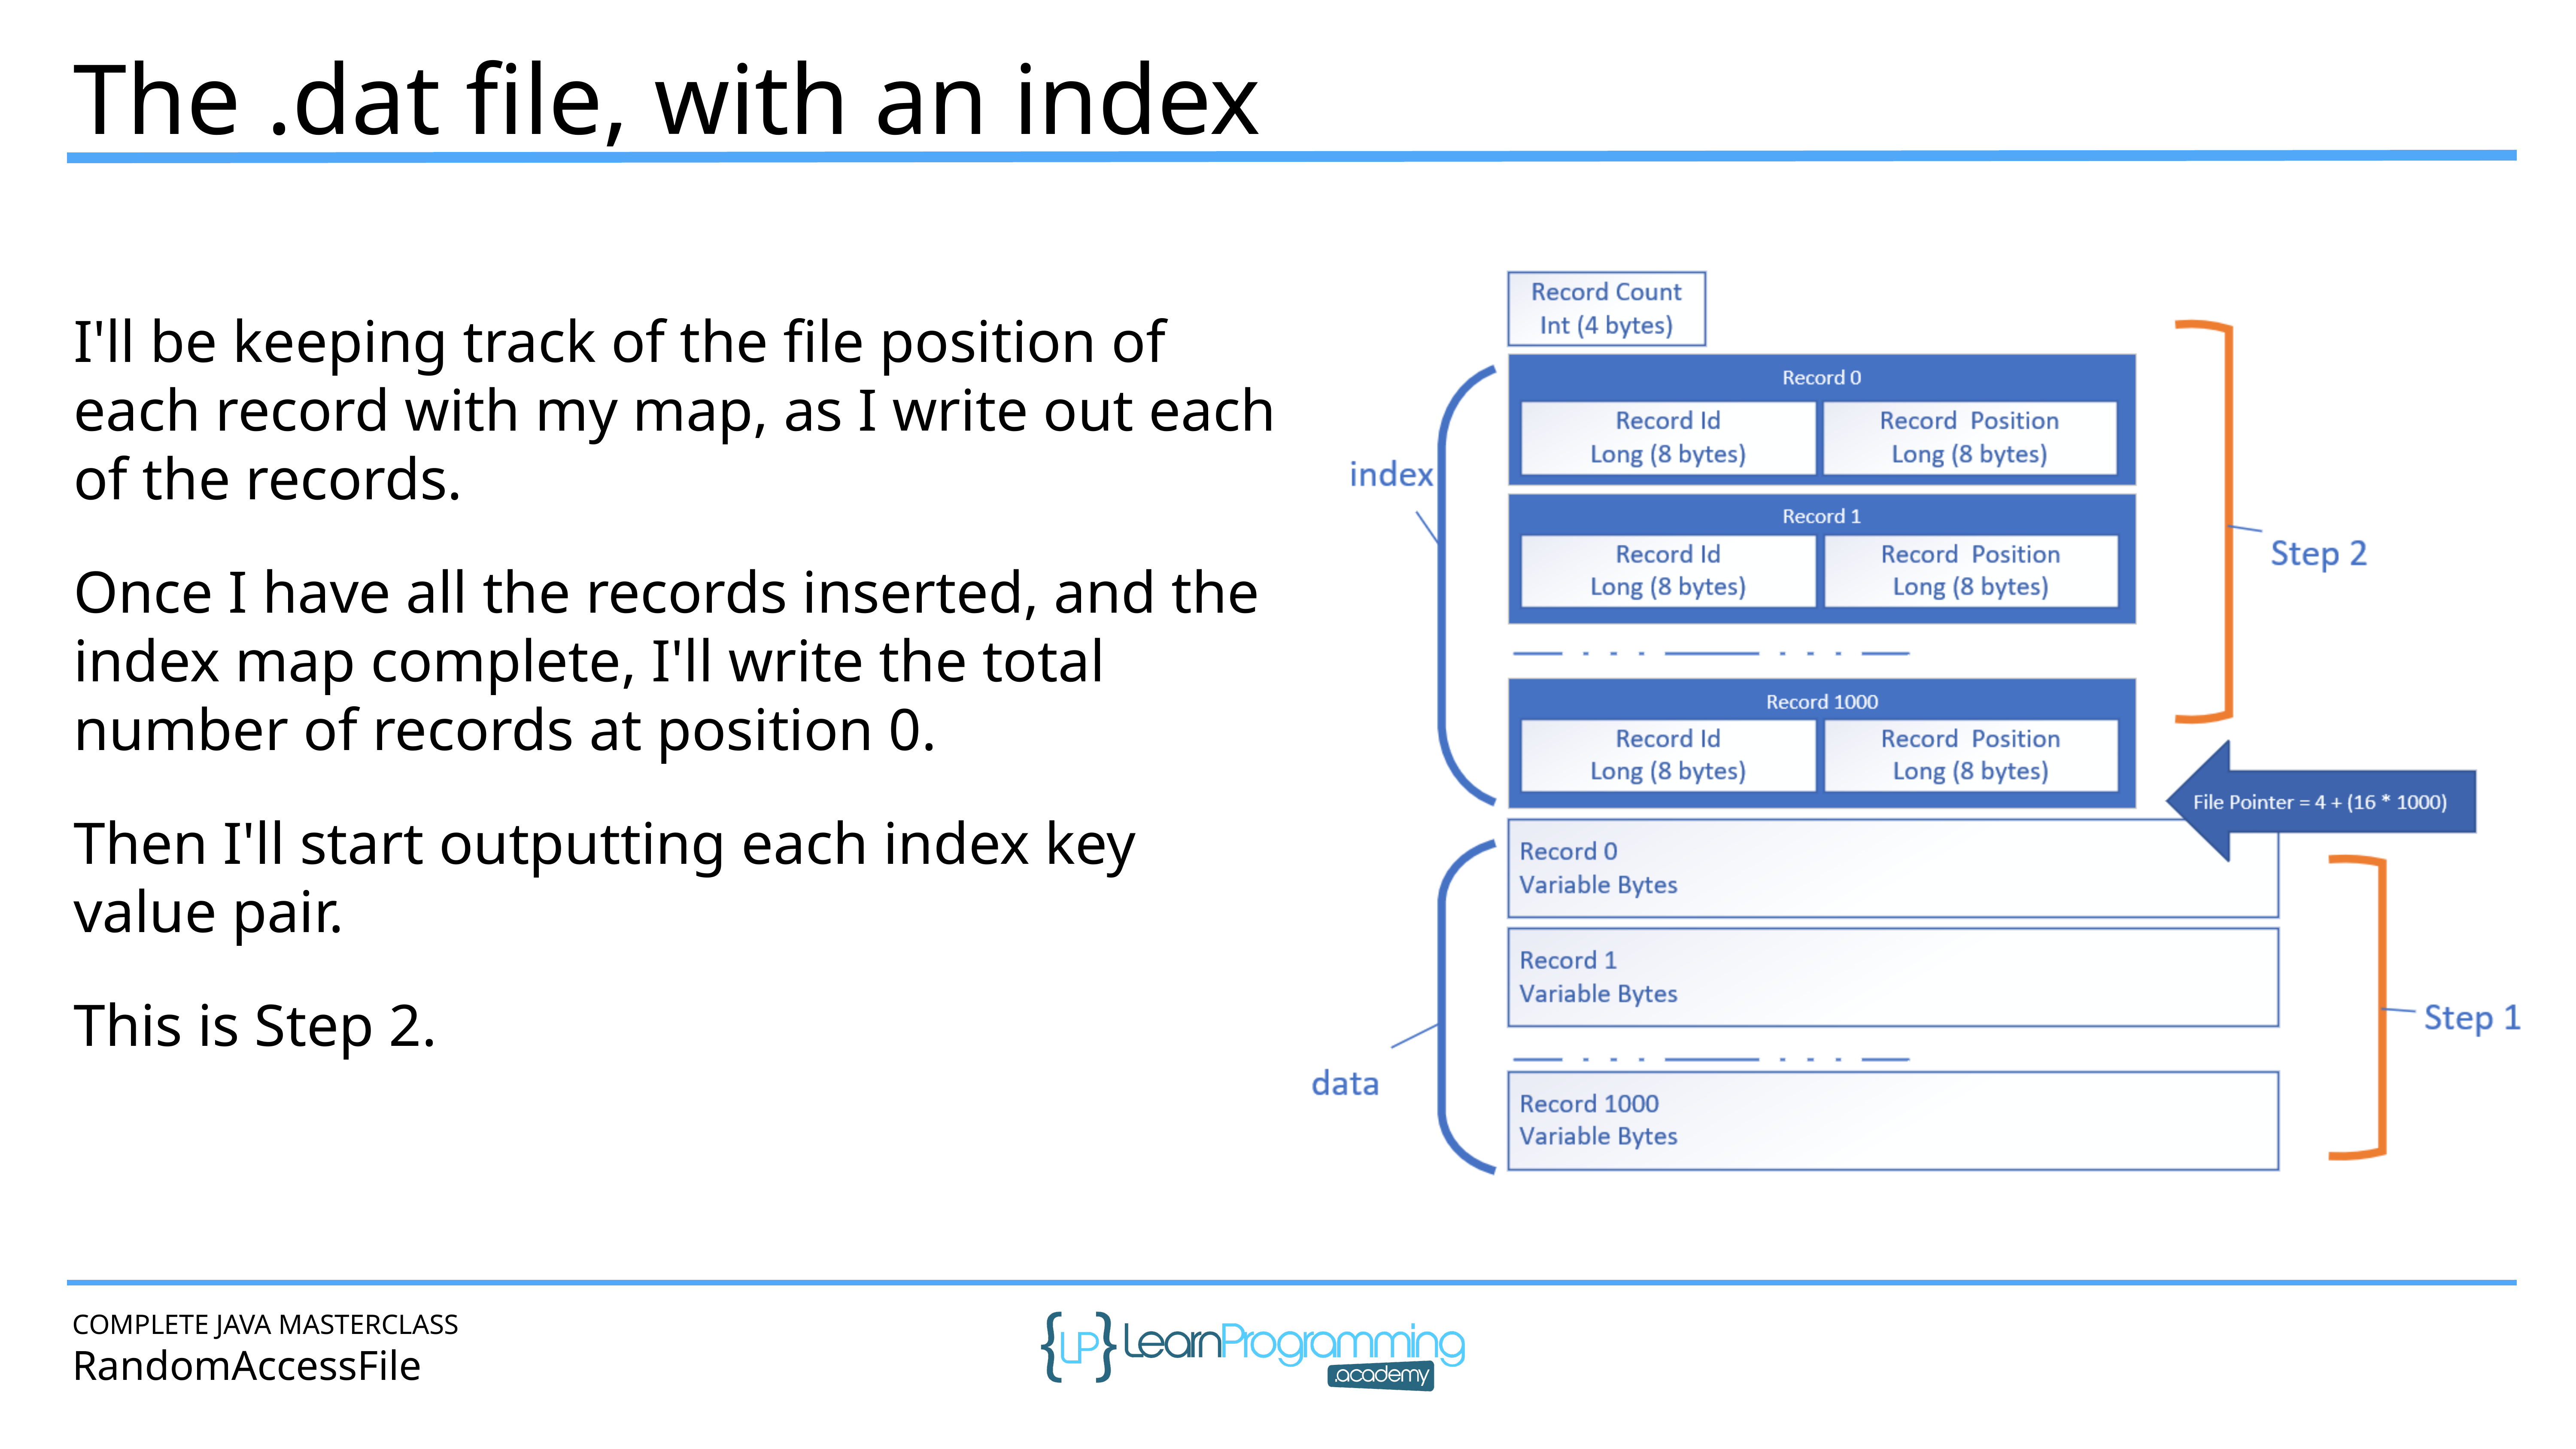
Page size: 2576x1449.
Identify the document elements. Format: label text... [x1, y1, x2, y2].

text_box COMPLETE JAVA MASTERCLASS RandomAccessFile [67, 1302, 1030, 1394]
text_box I'll be keeping track of the file position of each record with my map, as I write out each of the records. Once I have all the records inserted, and the index map complete, I'll write the total number of records at position 0. Then I'll start outputting each index key value pair. This is Step 2. [67, 301, 1288, 1139]
picture [1032, 1302, 1477, 1400]
text_box The .dat file, with an index [68, 32, 1267, 159]
picture [1309, 268, 2524, 1181]
